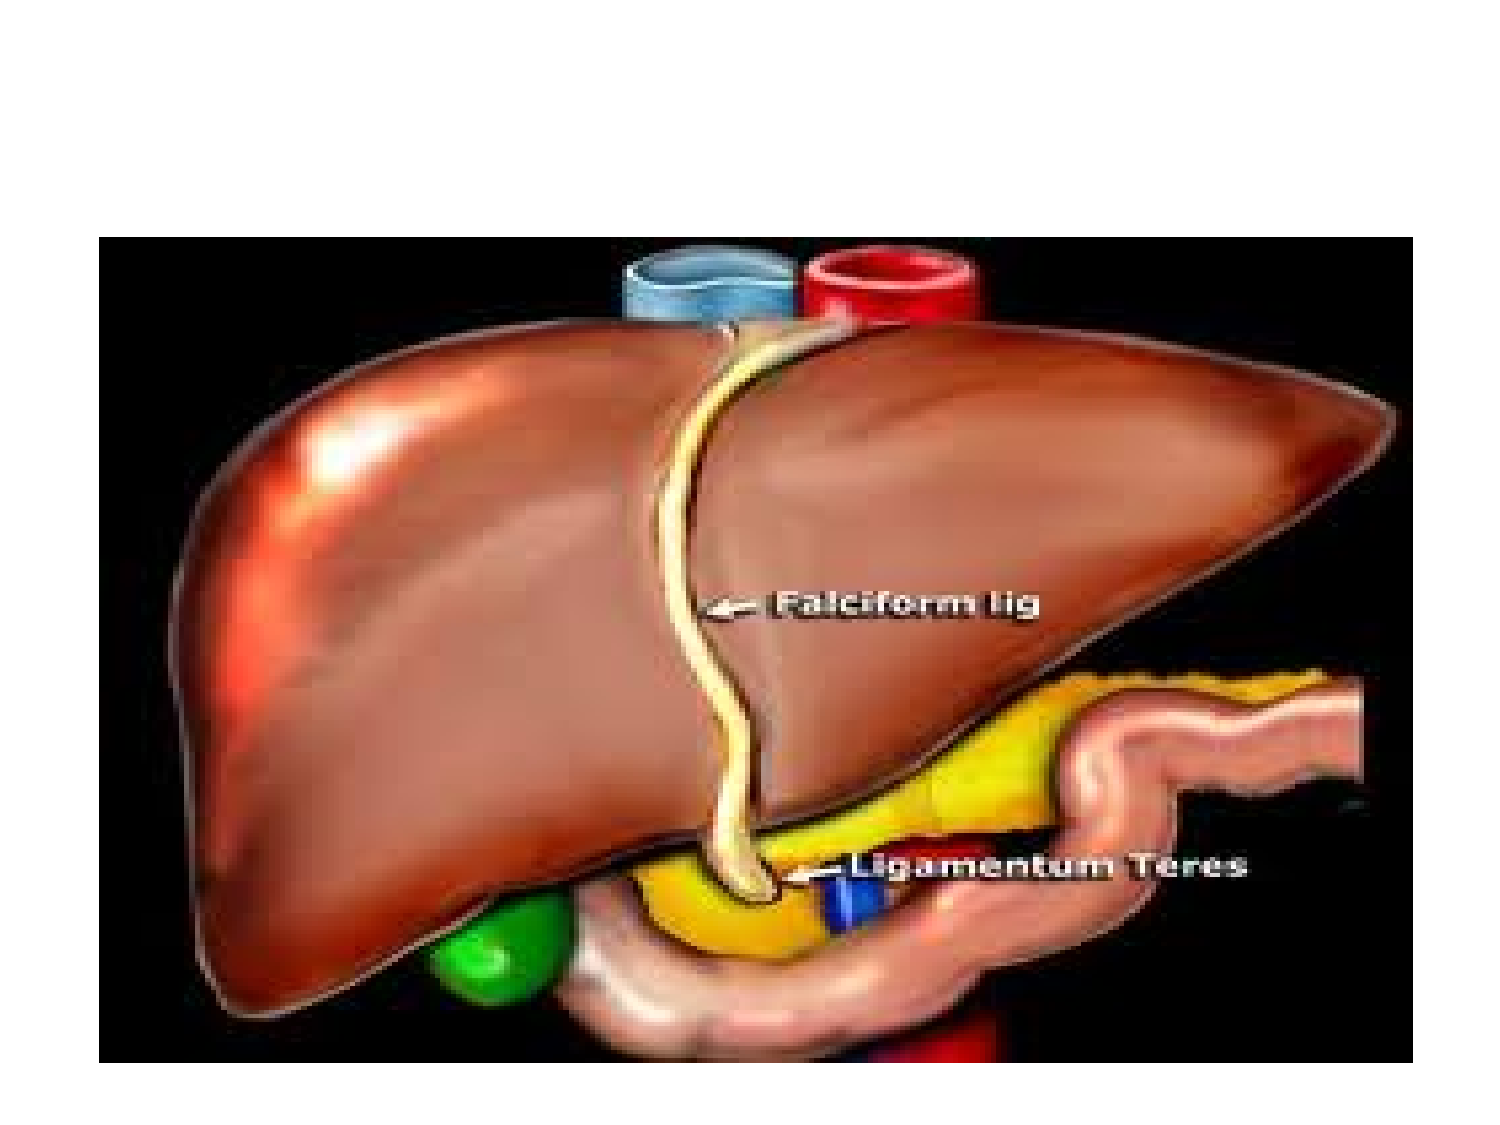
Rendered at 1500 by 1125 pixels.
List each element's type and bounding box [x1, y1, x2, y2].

list [99, 237, 1413, 1063]
